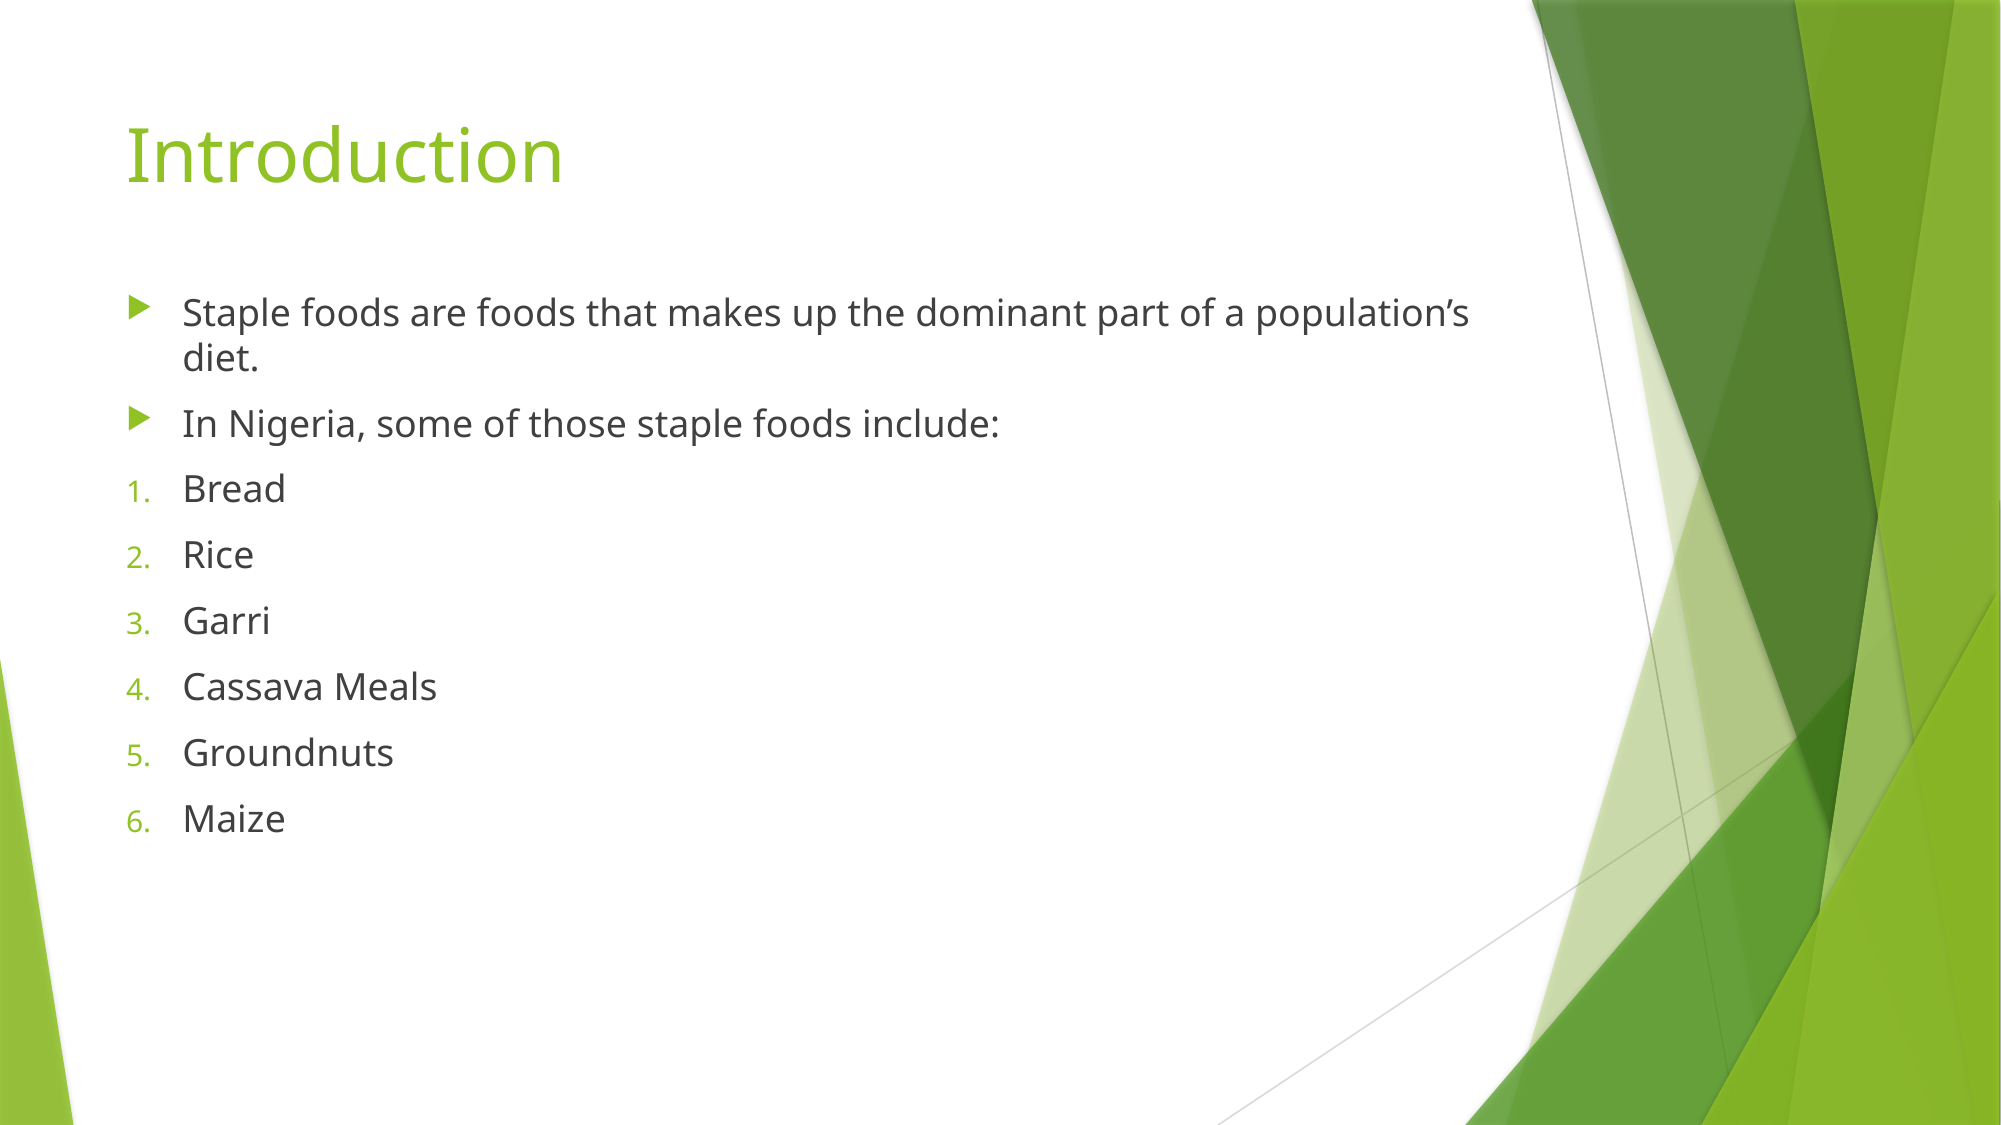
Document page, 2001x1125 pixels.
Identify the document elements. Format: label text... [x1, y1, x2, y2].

title Introduction [111, 99, 1522, 281]
list Staple foods are foods that makes up the dominant part of a population’s diet. In Nigeria, some of those staple foods include: Bread Rice Garri Cassava Meals Groundnuts Maize [111, 281, 1522, 918]
